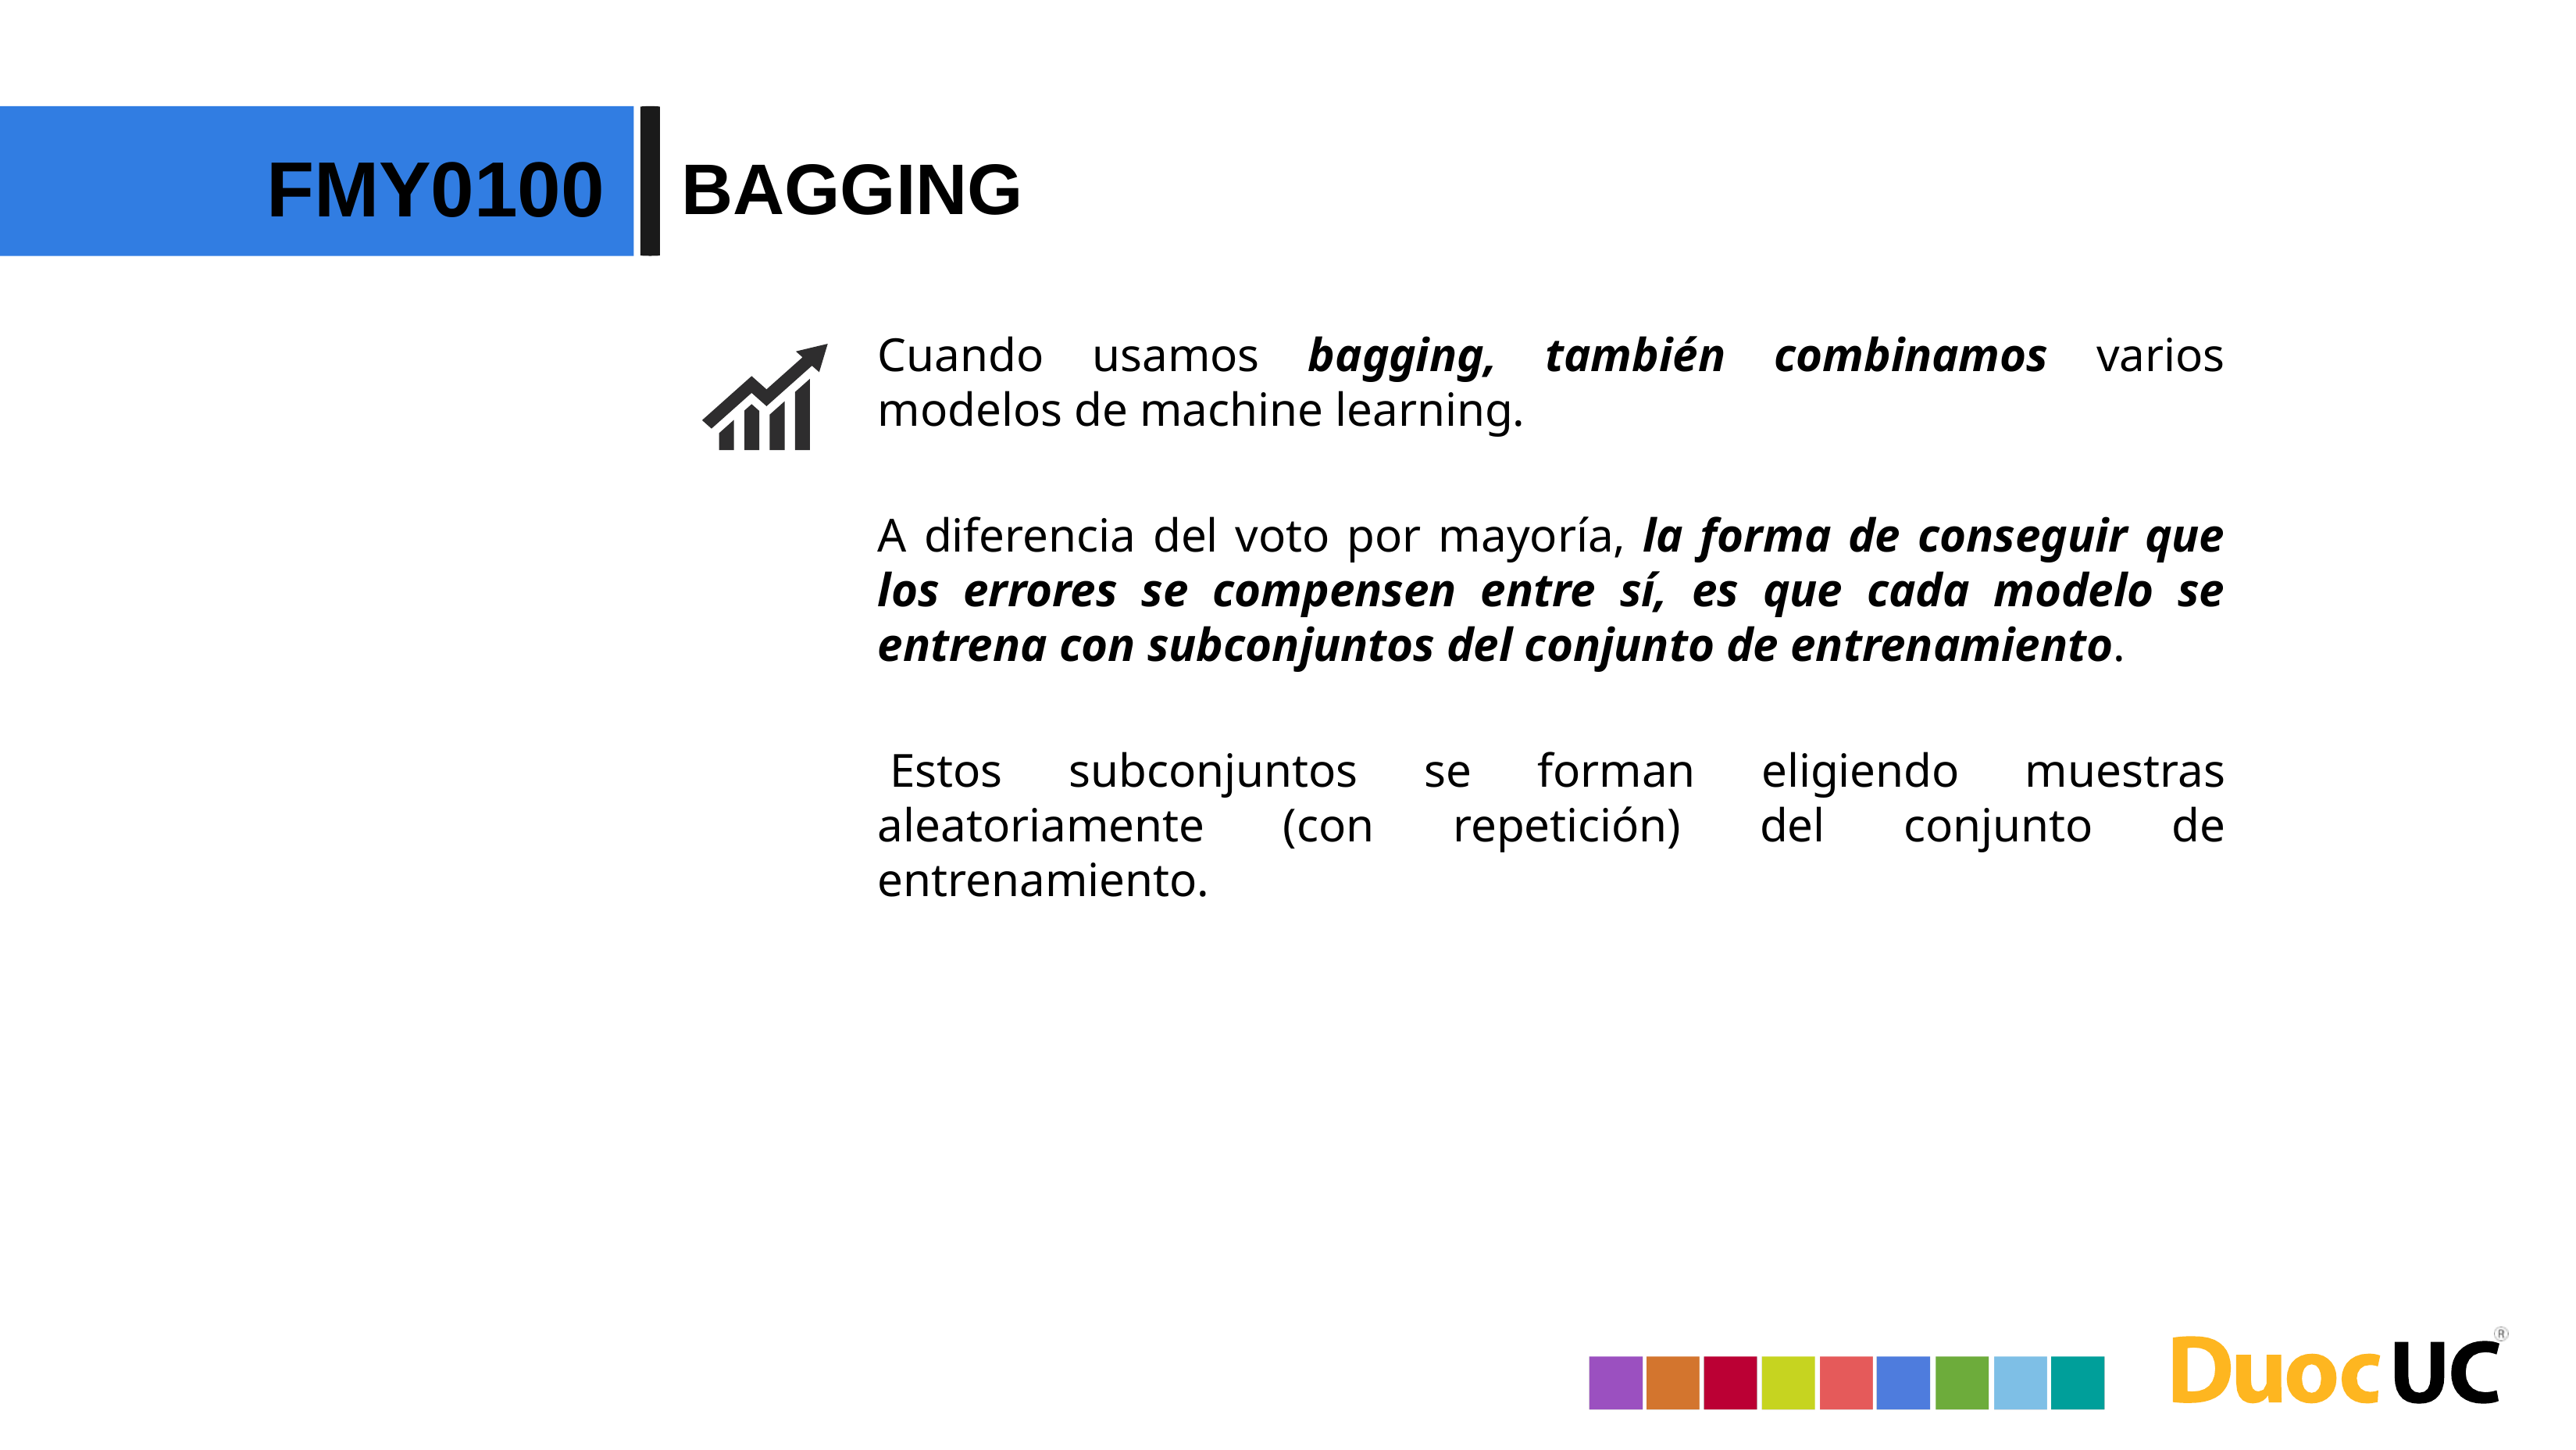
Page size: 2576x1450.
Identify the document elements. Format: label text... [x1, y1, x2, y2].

text_box [701, 344, 828, 429]
text_box [769, 401, 785, 451]
text_box [719, 420, 734, 451]
list BAGGING [681, 142, 1835, 230]
text_box [744, 404, 760, 451]
picture [2494, 1327, 2509, 1341]
picture [1579, 1327, 2121, 1434]
text_box [794, 378, 810, 451]
text_box Cuando usamos bagging, también combinamos varios modelos de machine learning. A diferencia del voto por mayoría, la forma de conseguir que los errores se compensen entre sí, es que cada modelo se entrena con subconjuntos del conjunto de entrenamiento. Estos subconjuntos se forman eligiendo muestras aleatoriamente (con repetición) del conjunto de entrenamiento. [877, 314, 2225, 977]
list FMY0100 [67, 138, 605, 234]
